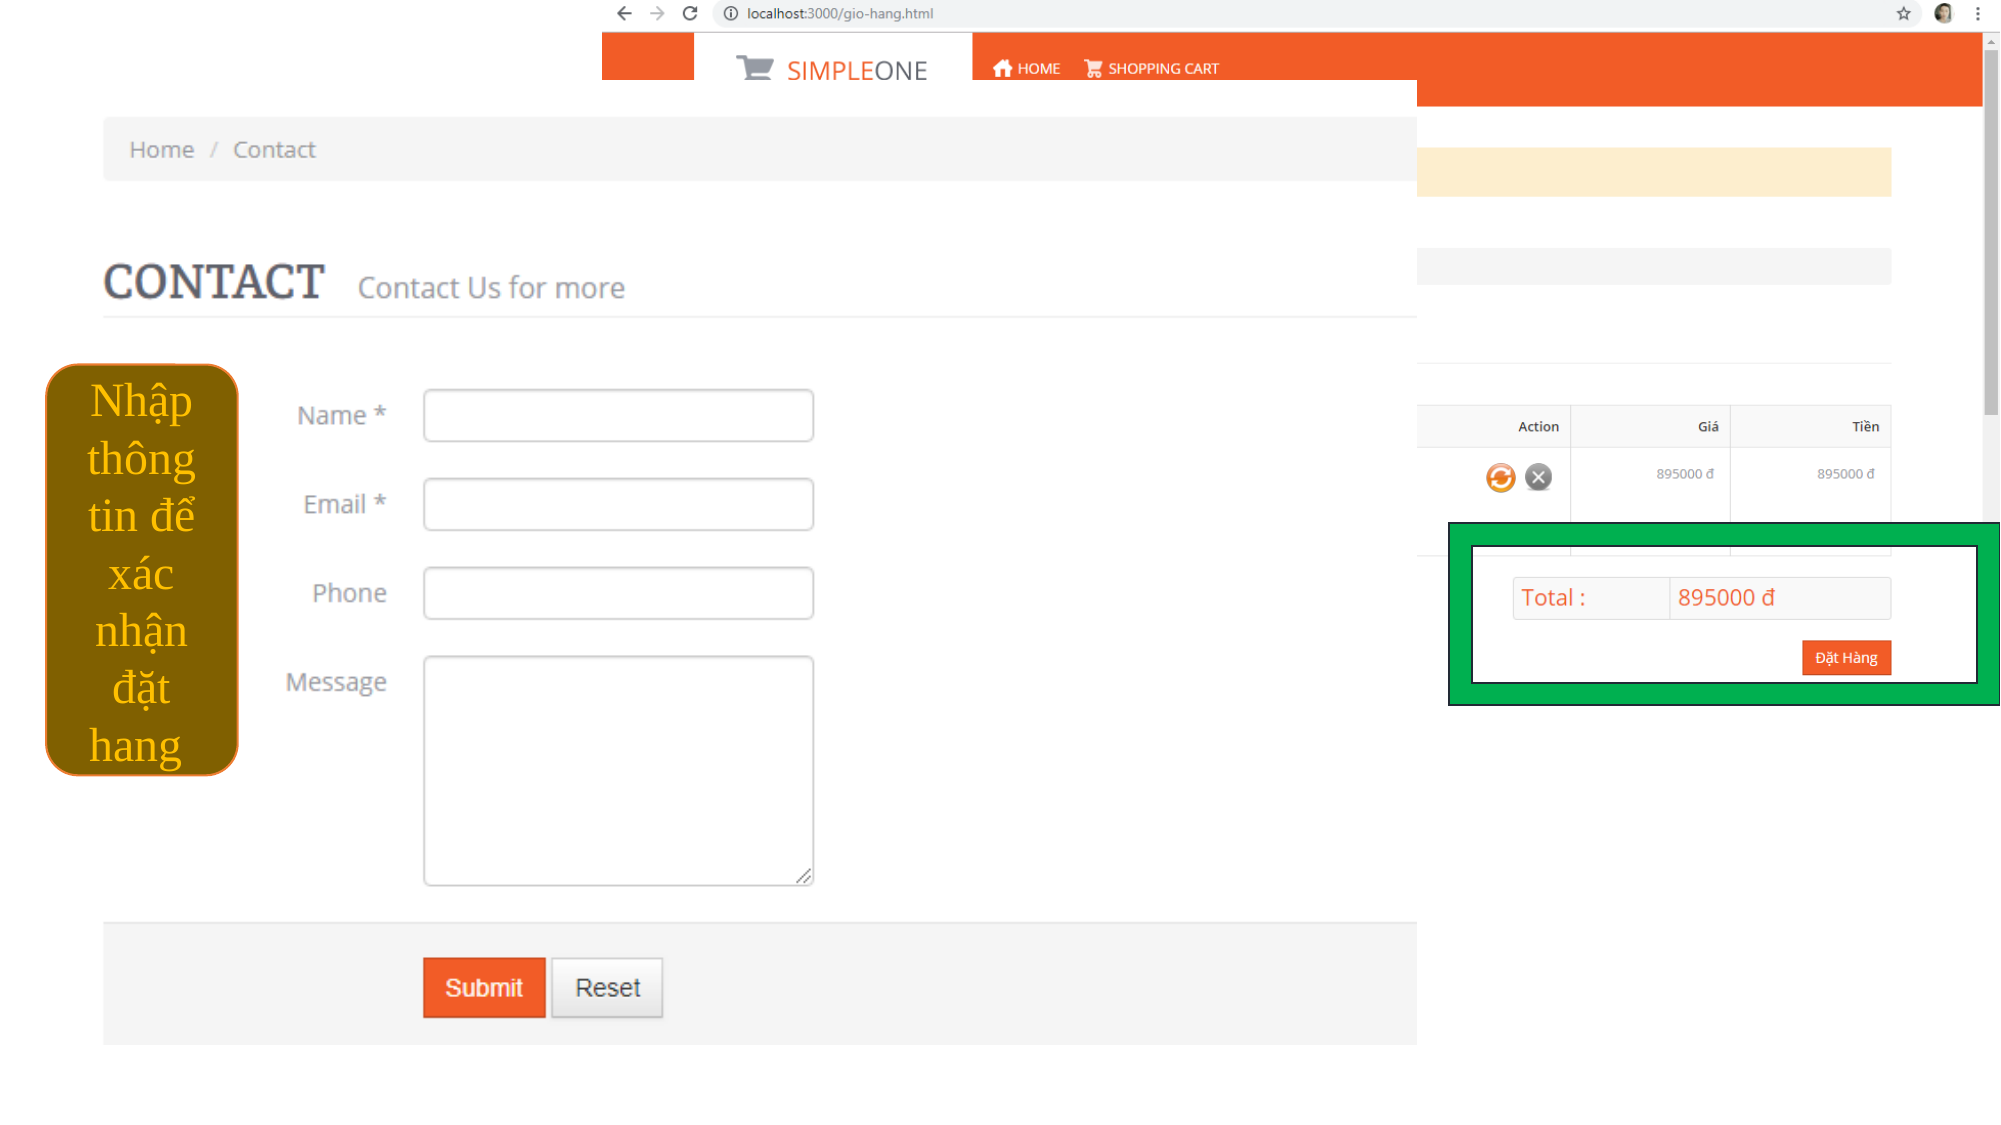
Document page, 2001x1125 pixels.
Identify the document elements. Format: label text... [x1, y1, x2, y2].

picture [70, 0, 2000, 1045]
text_box Nhập thông tin để xác nhận đặt hang [45, 364, 70, 776]
